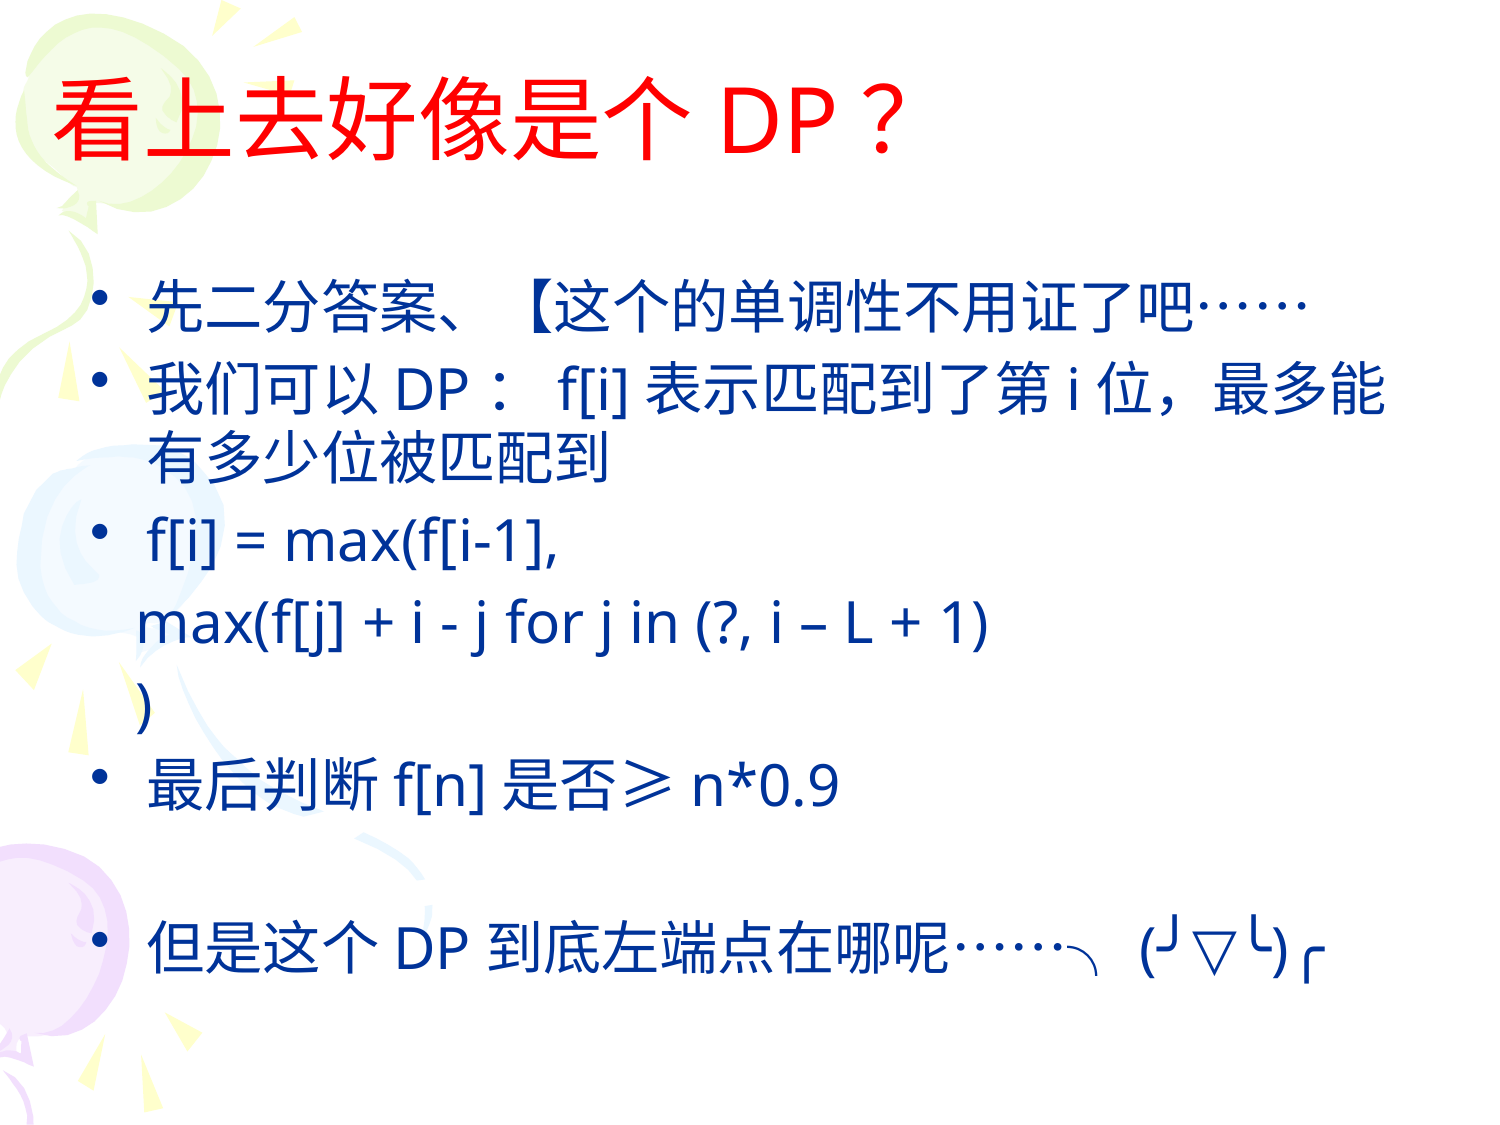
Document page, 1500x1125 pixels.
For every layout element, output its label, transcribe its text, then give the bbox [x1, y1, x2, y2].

text_box 看上去好像是个DP？ [37, 54, 967, 180]
list 先二分答案、【这个的单调性不用证了吧…… 我们可以DP：f[i]表示匹配到了第i位，最多能有多少位被匹配到 f[i] = max(f[i-1], max(f[j] + i - j for j in (?, i – L + 1) ) 最后判断f[n]是否≥n*0.9 但是这个DP到底左端点在哪呢……╮(╯▽╰)╭ [74, 262, 1426, 994]
